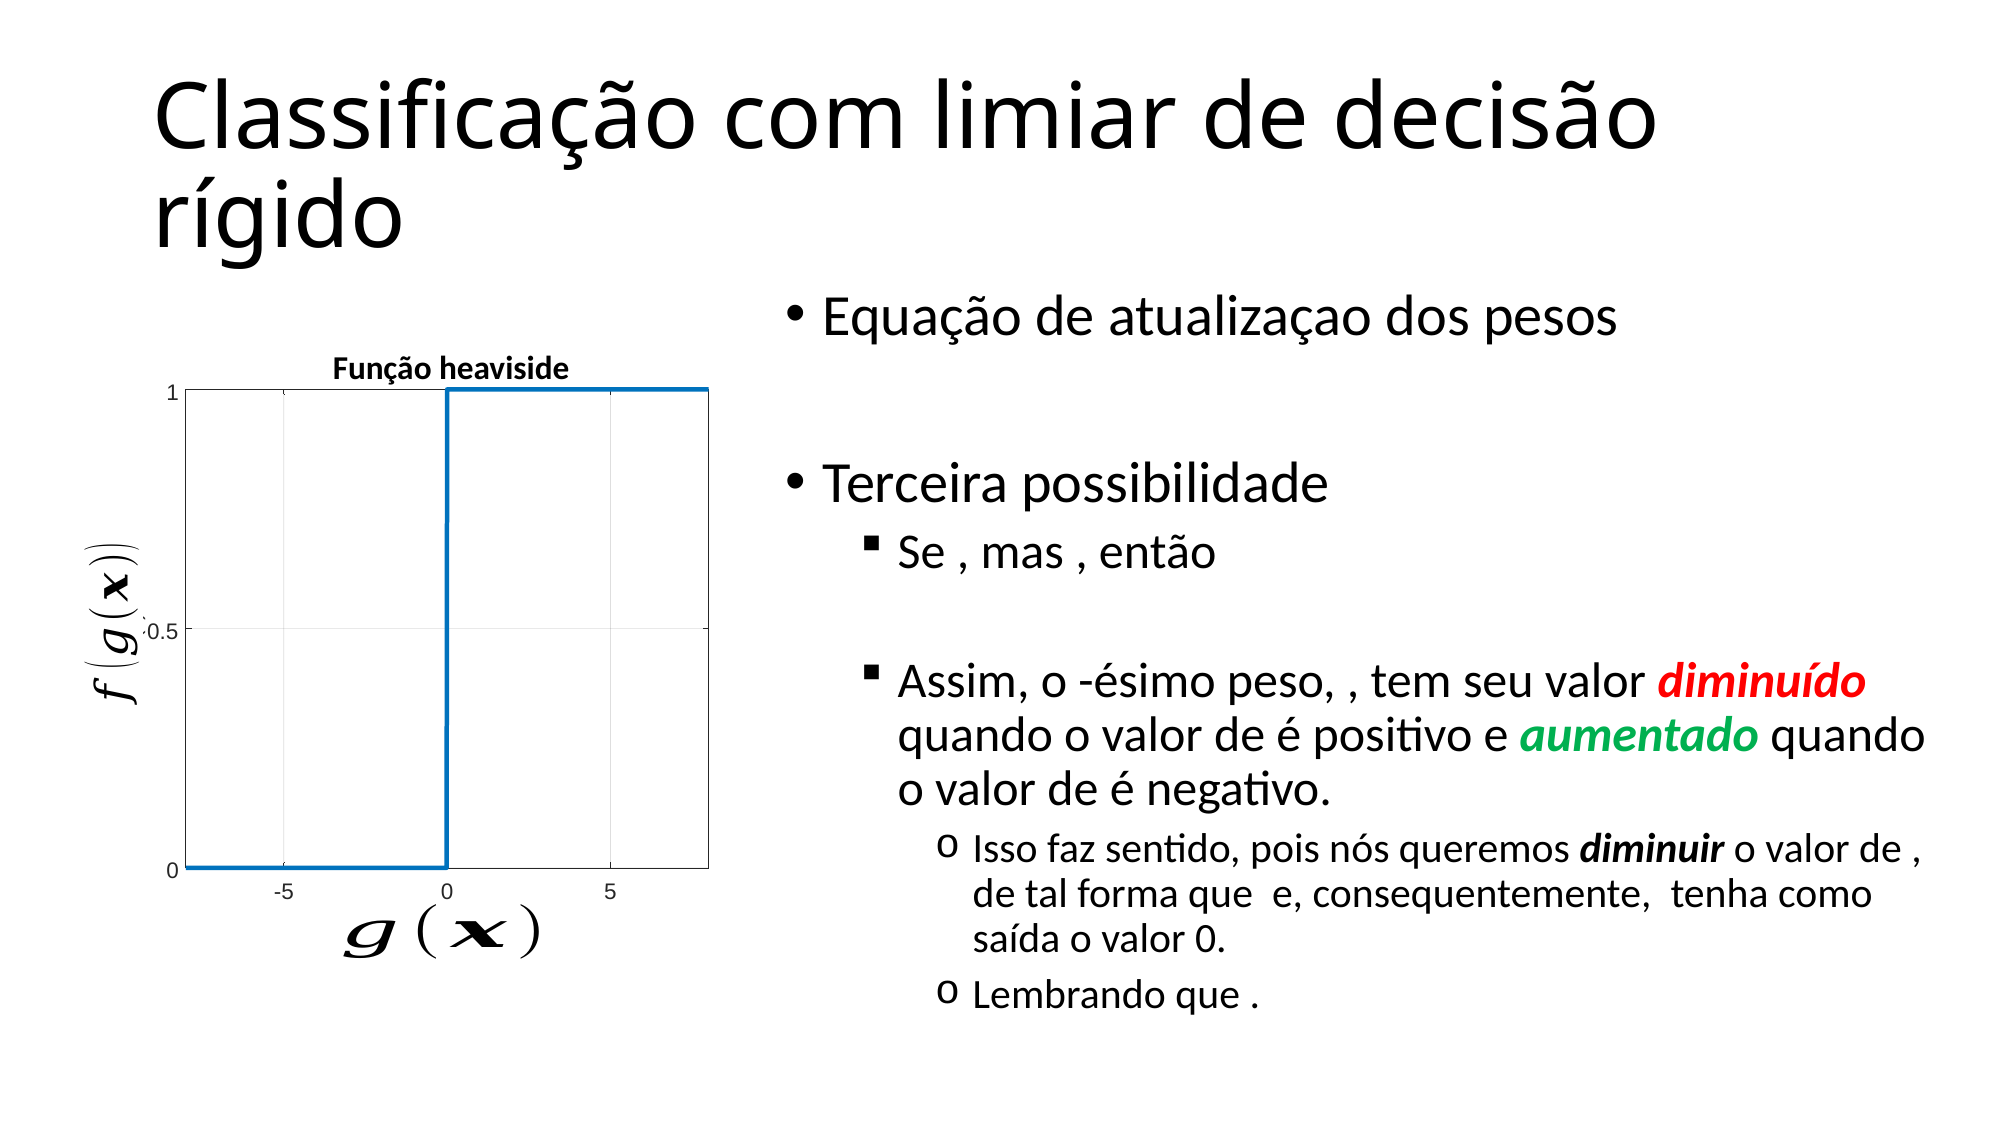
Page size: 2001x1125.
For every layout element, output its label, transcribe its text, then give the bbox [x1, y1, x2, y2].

title Classificação com limiar de decisão rígido [137, 59, 1863, 278]
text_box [82, 338, 713, 962]
